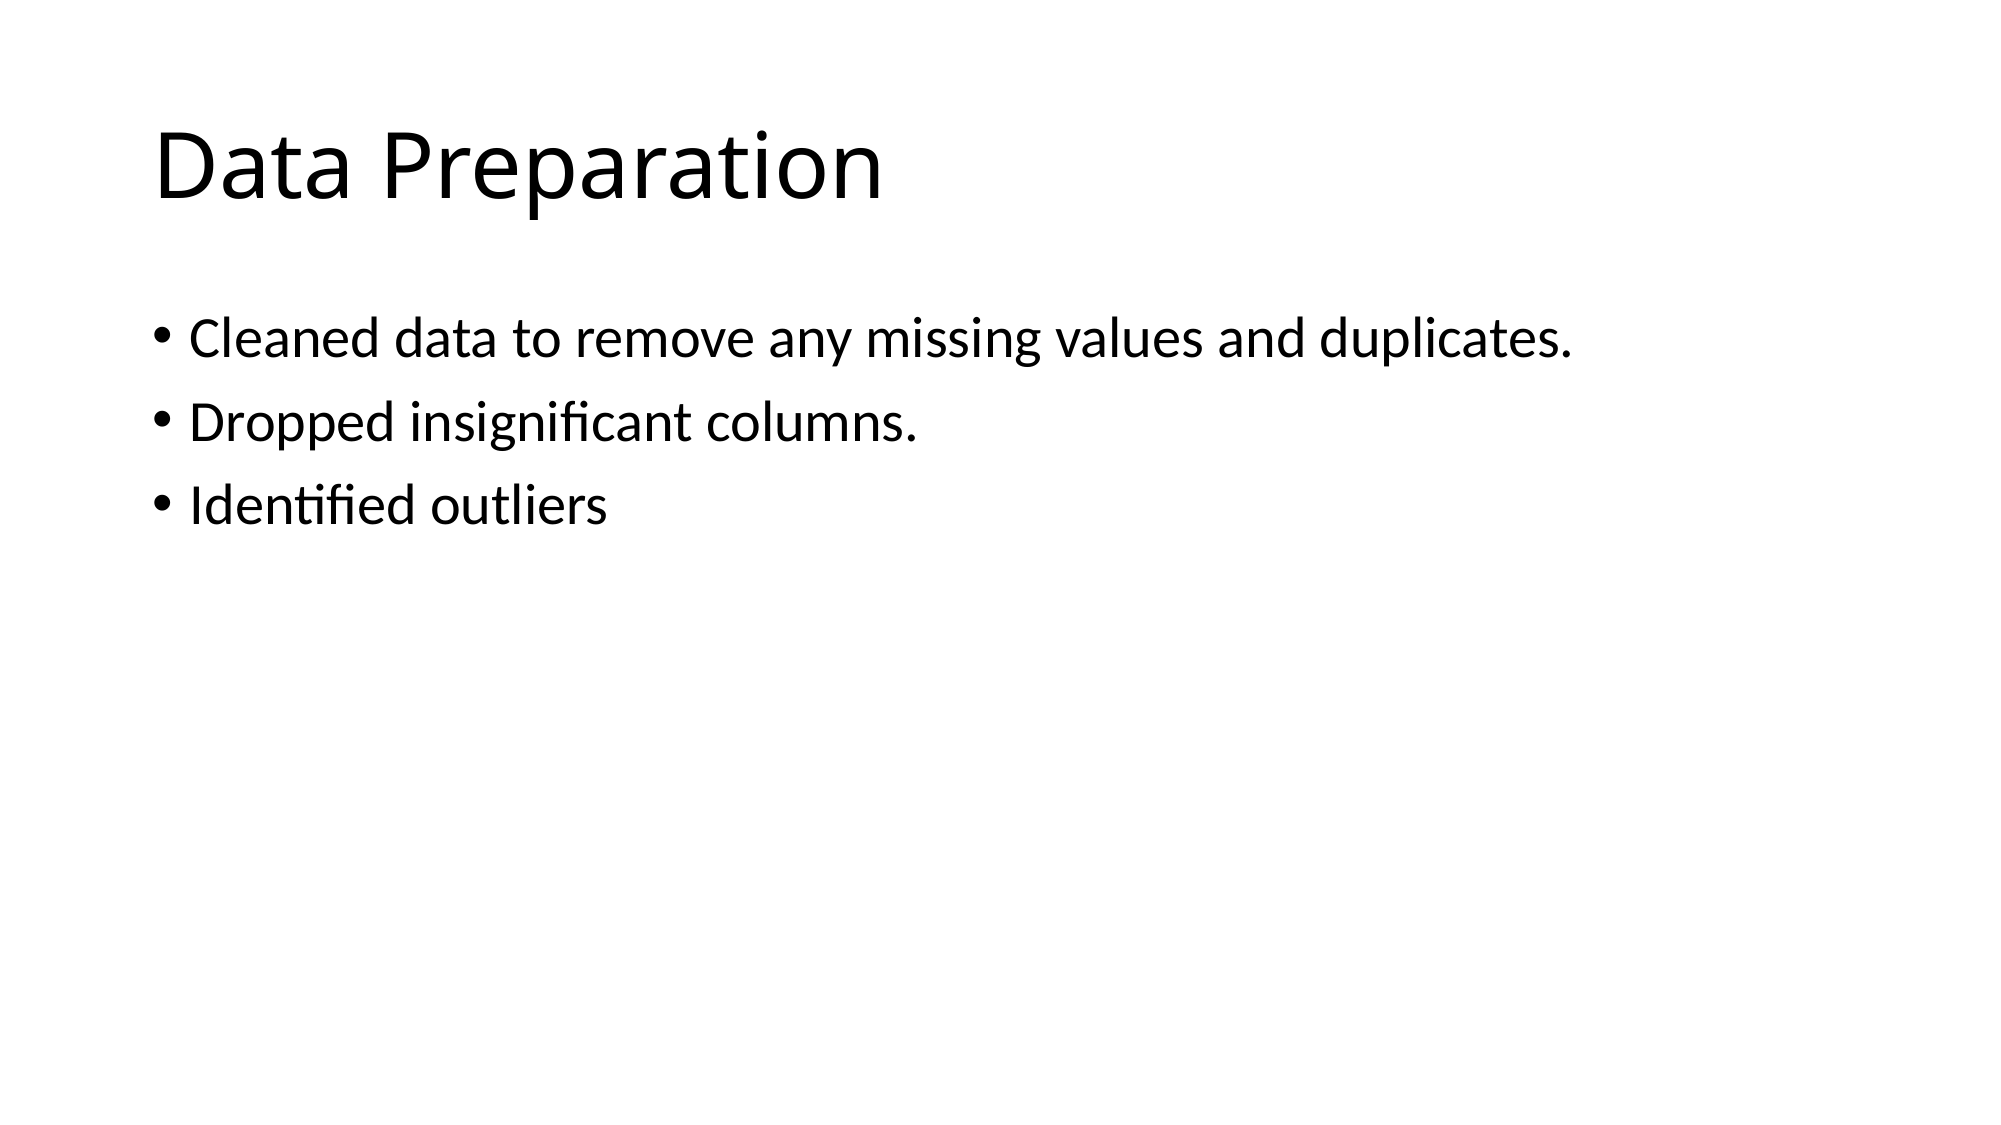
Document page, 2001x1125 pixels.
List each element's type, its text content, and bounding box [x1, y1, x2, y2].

list Cleaned data to remove any missing values and duplicates. Dropped insignificant columns. Identified outliers [137, 299, 1863, 1014]
title Data Preparation [137, 59, 1863, 278]
